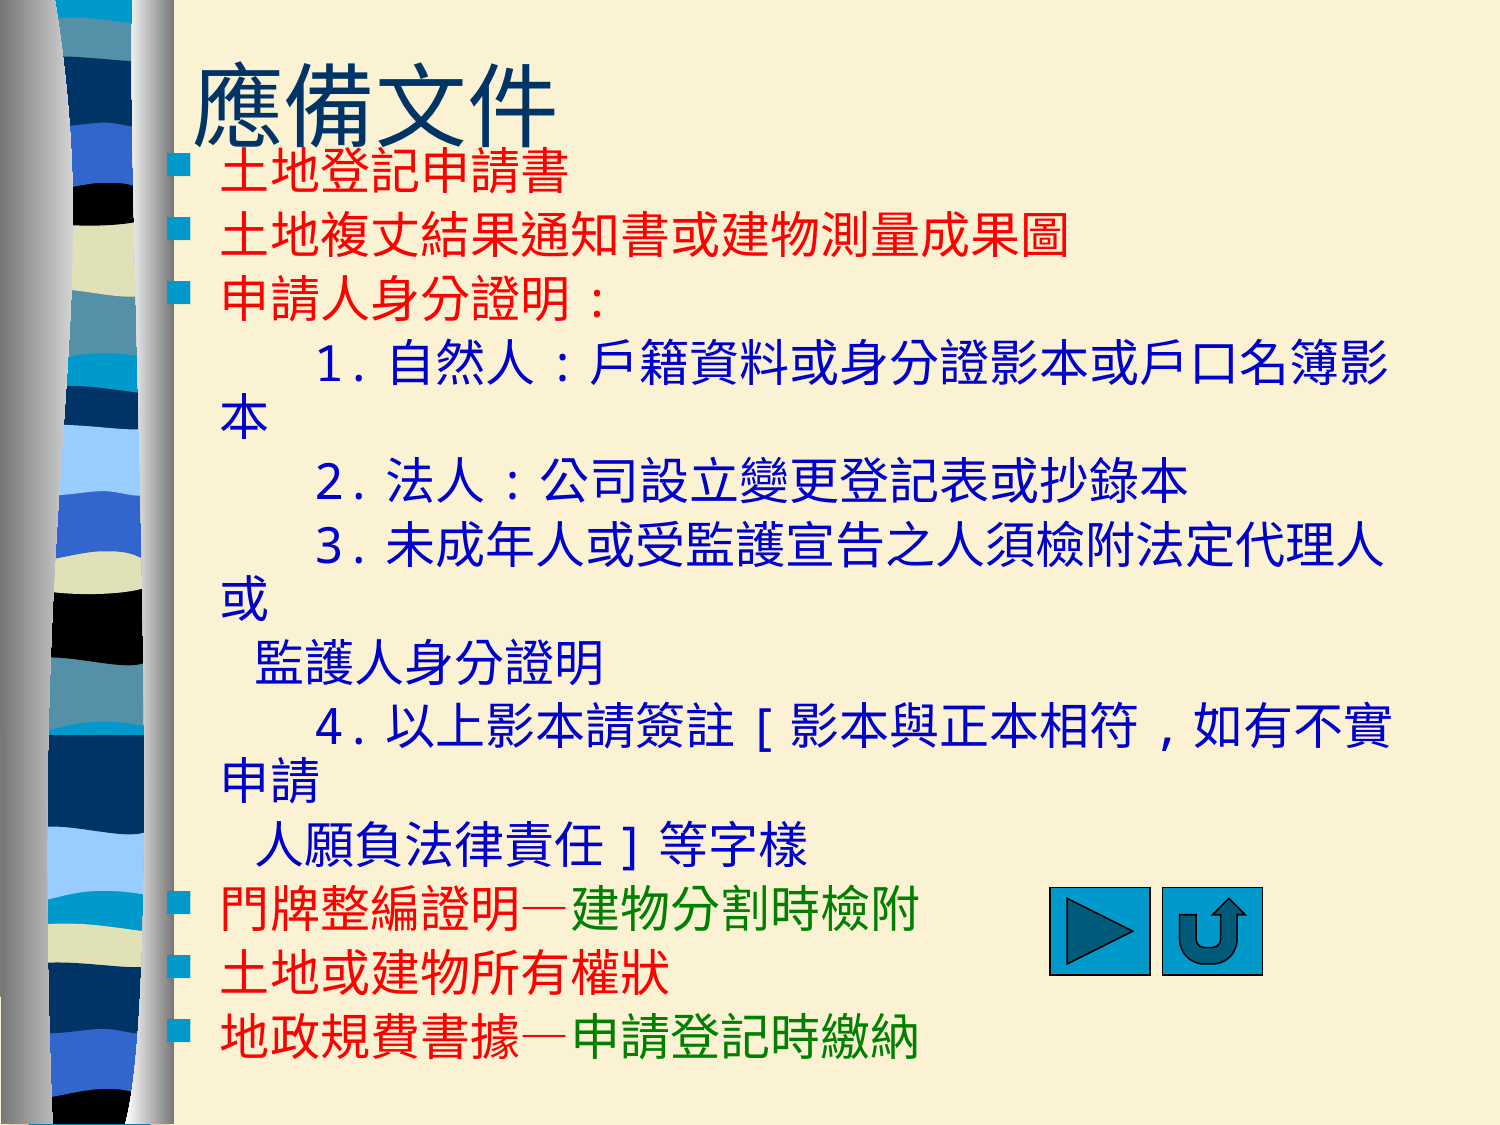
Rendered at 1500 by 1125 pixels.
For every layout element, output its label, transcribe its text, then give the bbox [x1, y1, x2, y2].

list 土地登記申請書 土地複丈結果通知書或建物測量成果圖 申請人身分證明: 1.自然人:戶籍資料或身分證影本或戶口名簿影本 2.法人:公司設立變更登記表或抄錄本 3.未成年人或受監護宣告之人須檢附法定代理人或 監護人身分證明 4.以上影本請簽註[影本與正本相符,如有不實申請 人願負法律責任]等字樣 門牌整編證明—建物分割時檢附 土地或建物所有權狀 地政規費書據—申請登記時繳納 [148, 138, 1424, 954]
text_box [1162, 887, 1263, 975]
title 應備文件 [177, 10, 1453, 198]
text_box [1050, 887, 1150, 975]
